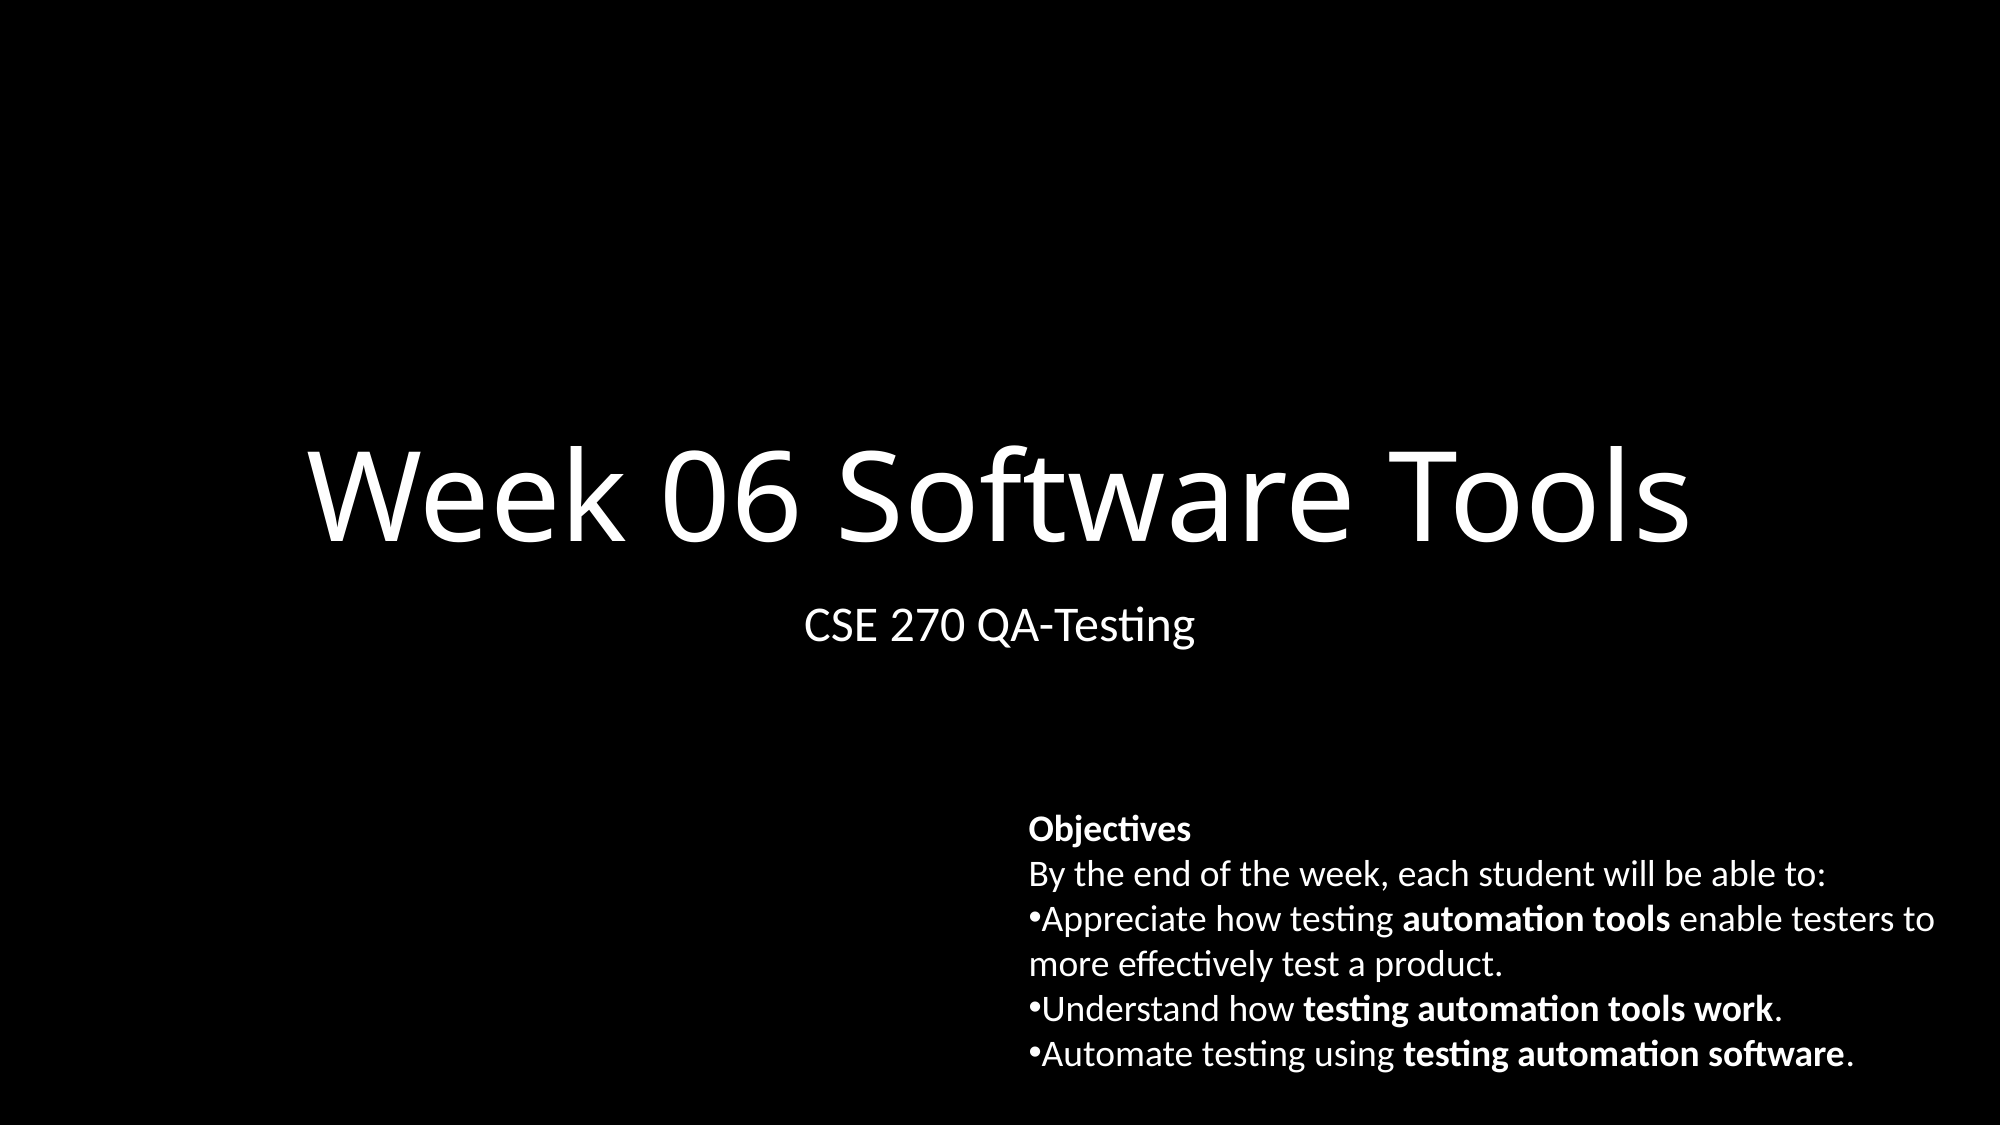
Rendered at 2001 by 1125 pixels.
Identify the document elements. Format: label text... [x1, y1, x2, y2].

title Week 06 Software Tools [249, 184, 1750, 576]
subtitle CSE 270 QA-Testing [249, 590, 1750, 863]
text_box Objectives By the end of the week, each student will be able to: Appreciate how testing automation tools enable testers to more effectively test a product. Understand how testing automation tools work. Automate testing using testing automation software. [1013, 796, 2000, 1082]
